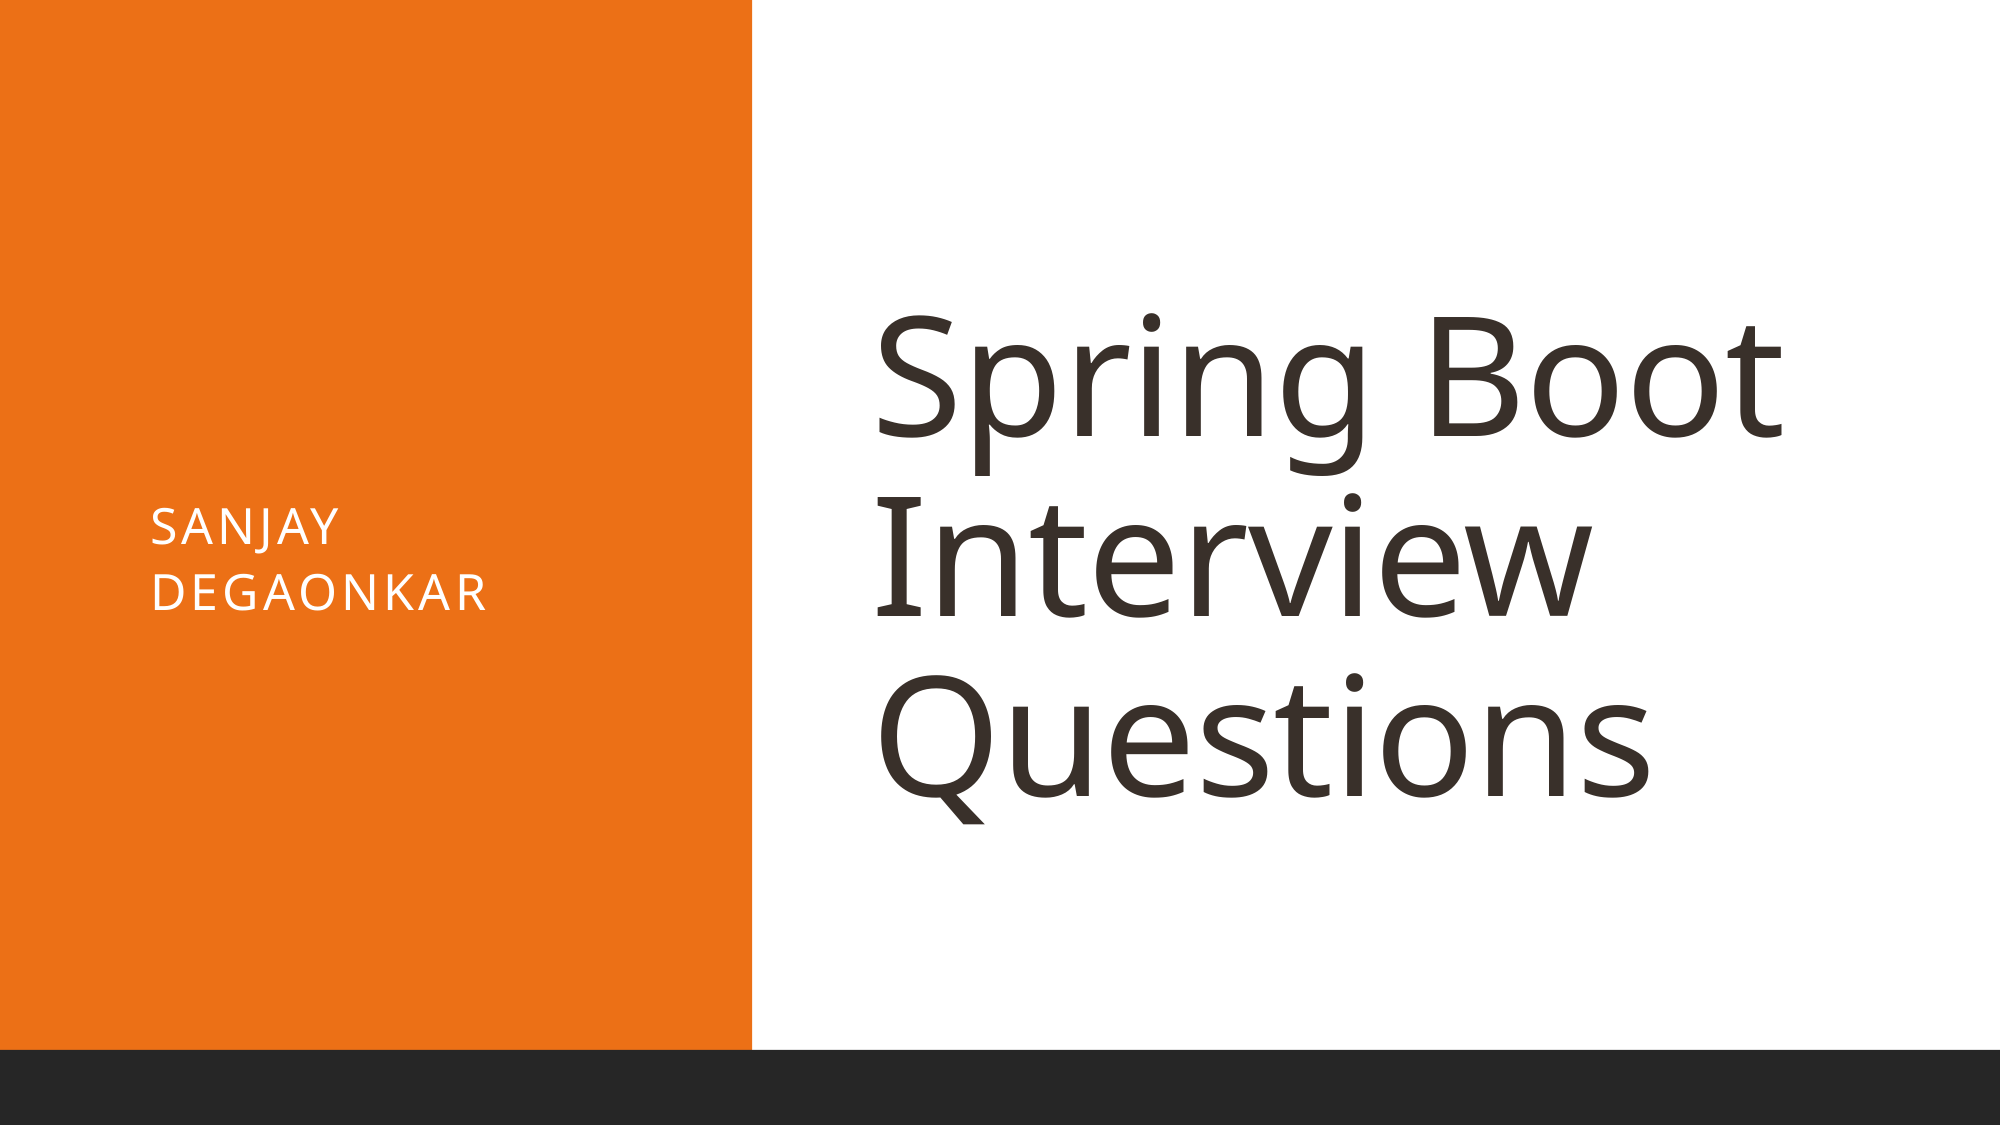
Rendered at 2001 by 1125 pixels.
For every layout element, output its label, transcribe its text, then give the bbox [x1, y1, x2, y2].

text_box [0, 0, 753, 1049]
subtitle Sanjay Degaonkar [135, 190, 617, 919]
text_box [753, 0, 2000, 1049]
title Spring Boot Interview Questions [856, 158, 1841, 967]
text_box [0, 1049, 2000, 1125]
